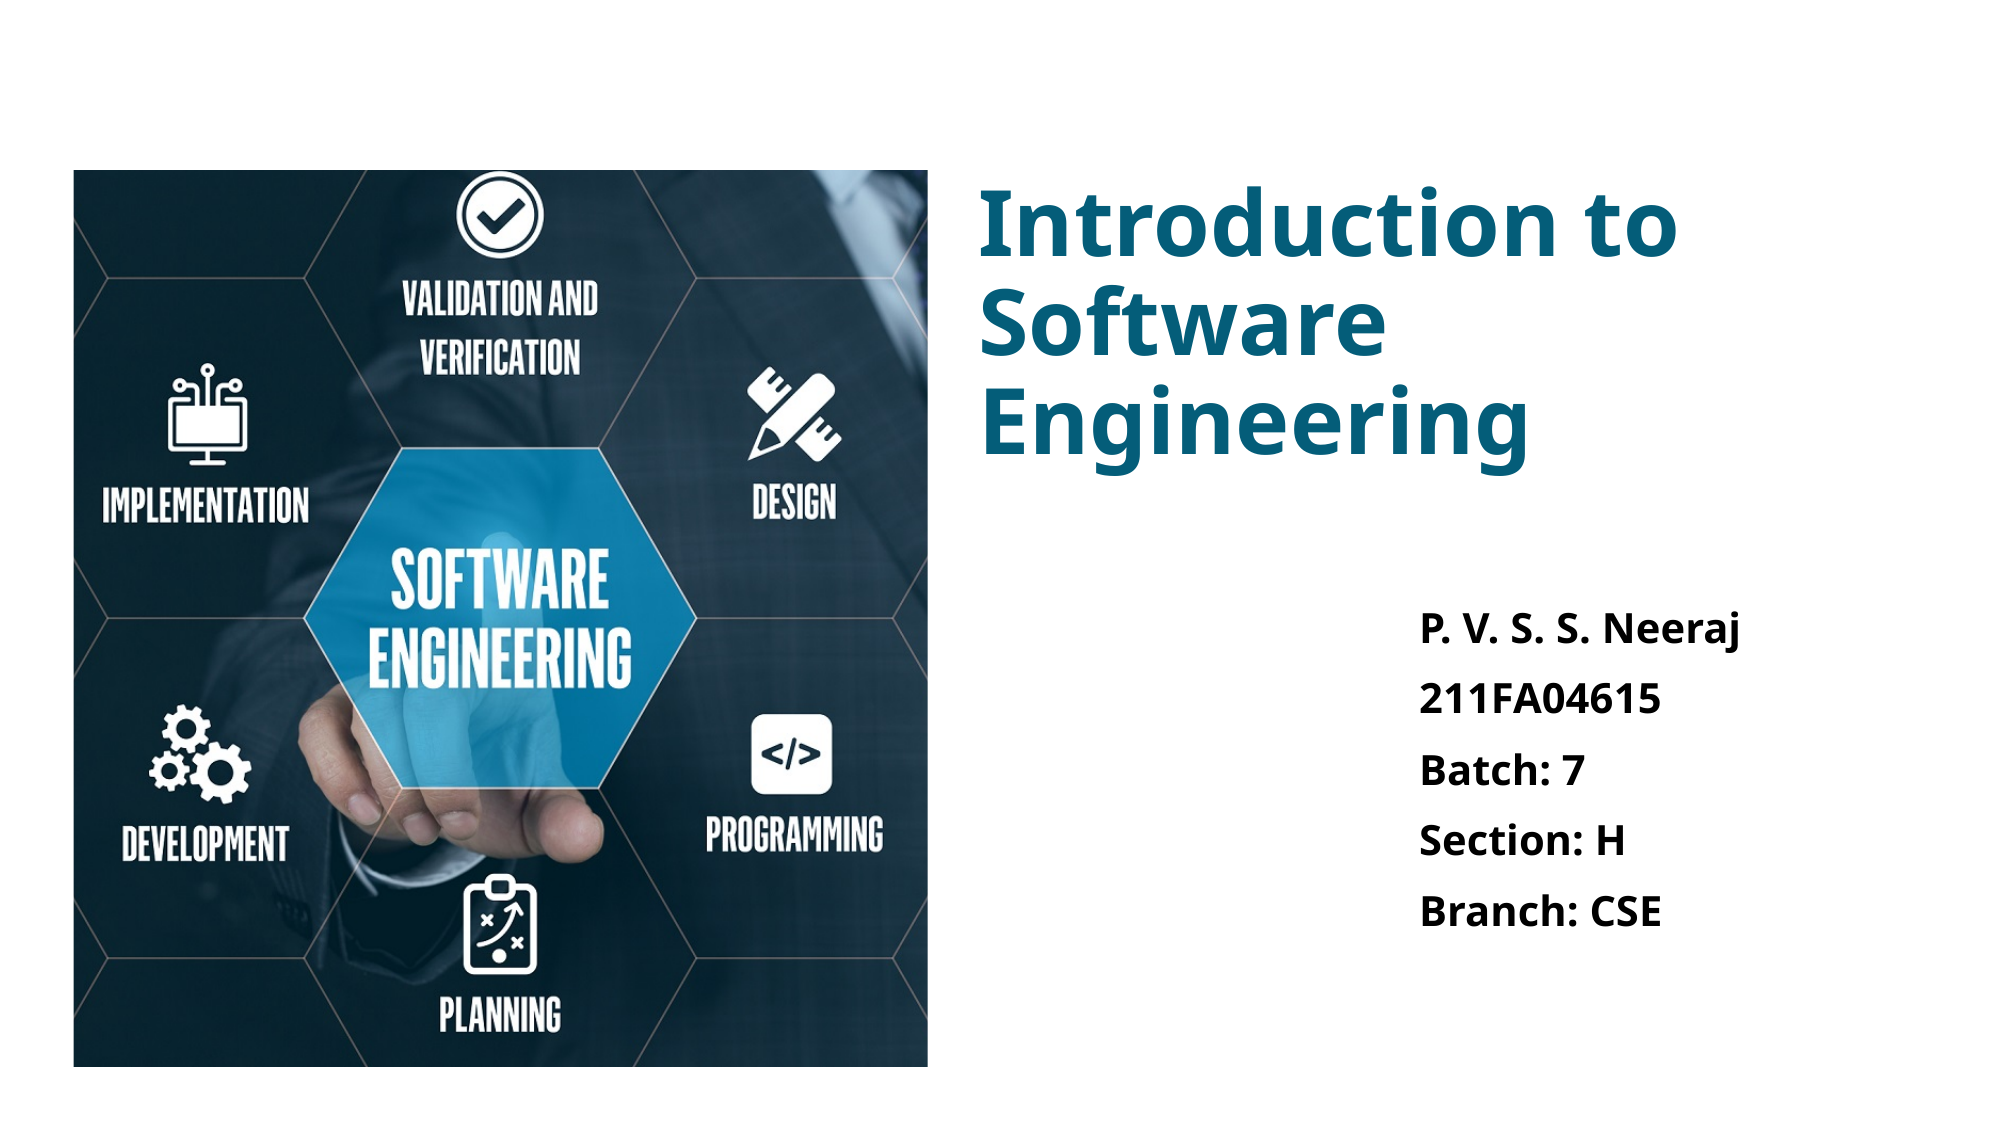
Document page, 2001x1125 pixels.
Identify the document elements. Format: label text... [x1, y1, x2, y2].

list P. V. S. S. Neeraj 211FA04615 Batch: 7 Section: H Branch: CSE [1404, 594, 1981, 967]
picture [73, 169, 928, 1067]
title Introduction to Software Engineering [963, 170, 1949, 465]
